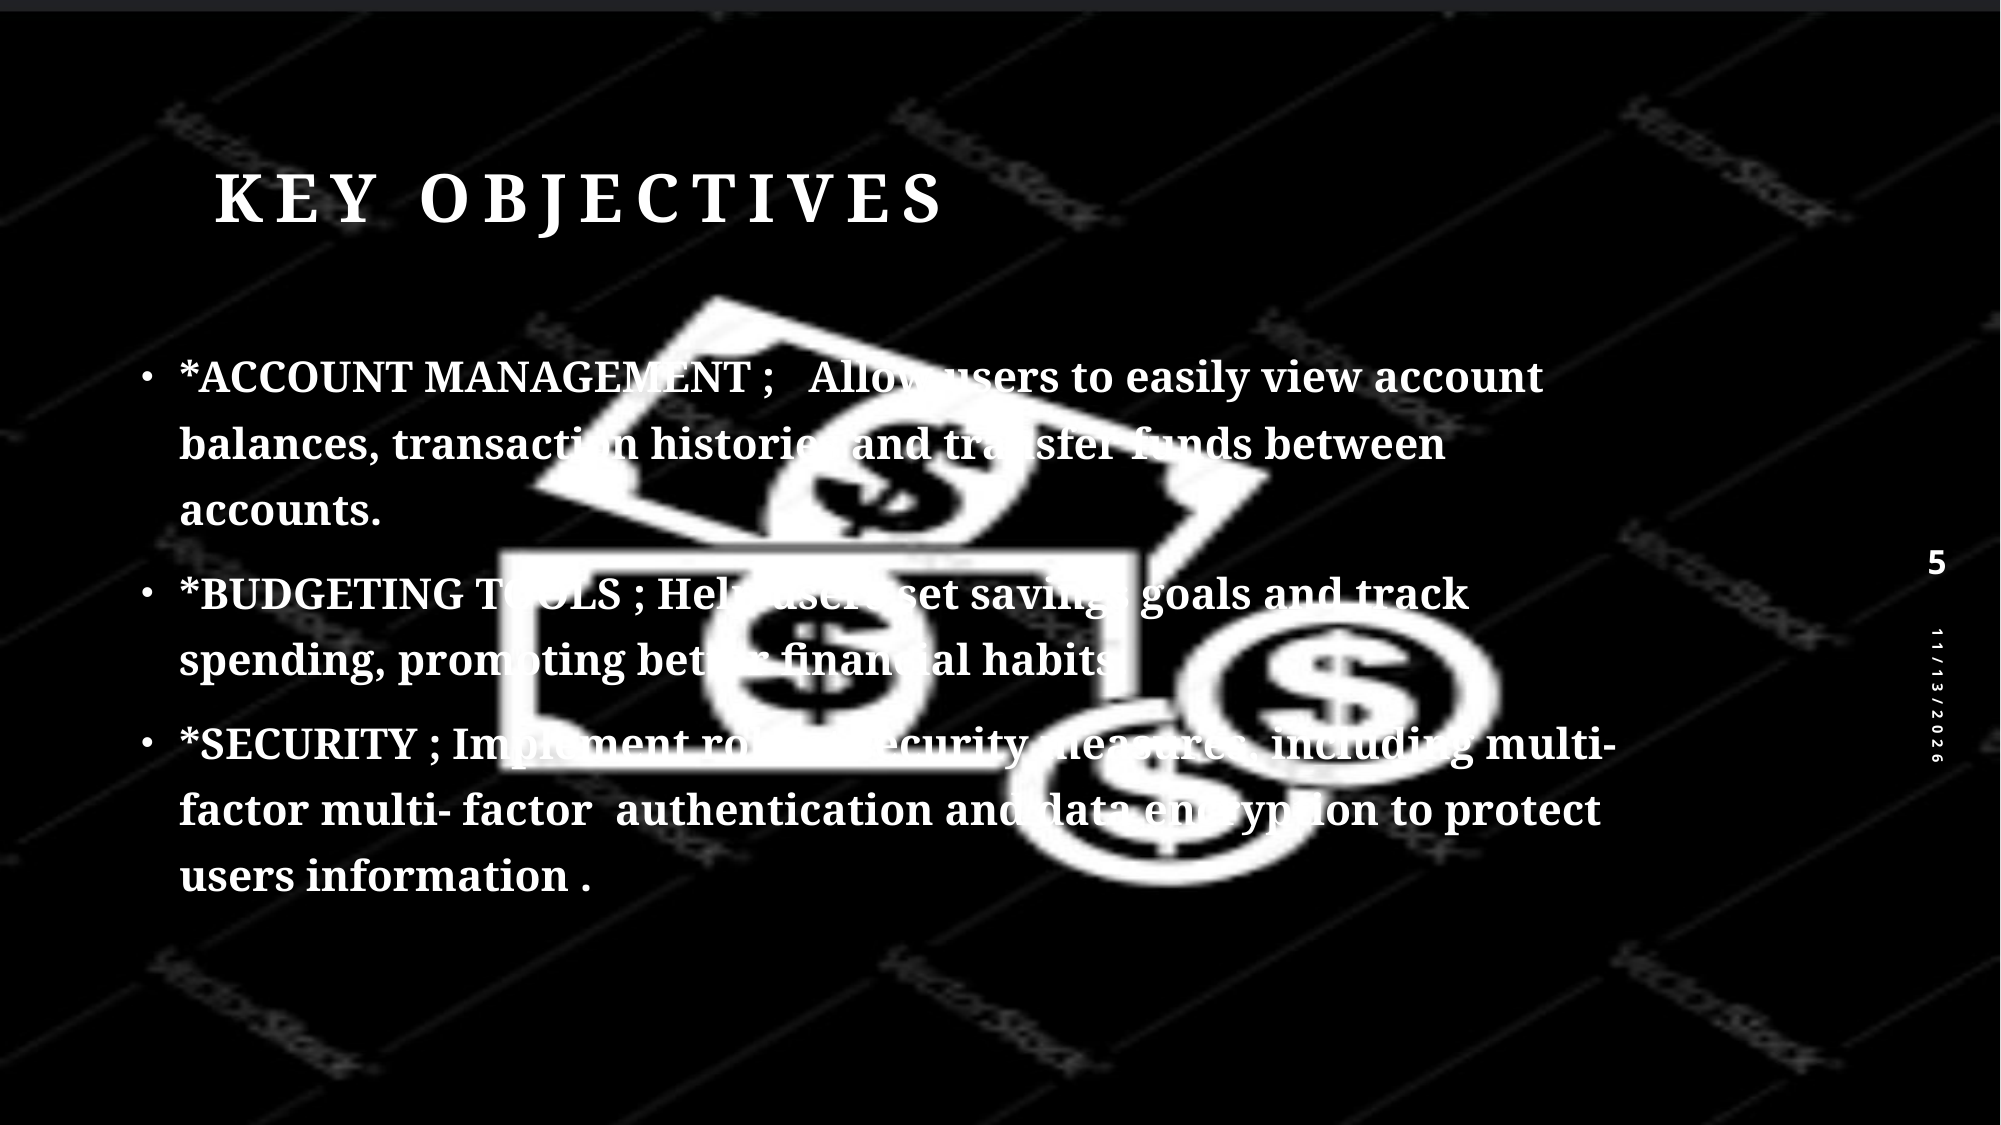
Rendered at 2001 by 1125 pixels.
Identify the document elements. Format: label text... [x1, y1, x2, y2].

list *ACCOUNT MANAGEMENT ; Allow users to easily view account balances, transaction histories and transfer funds between accounts. *BUDGETING TOOLS ; Help users set savings goals and track spending, promoting better financial habits. *SECURITY ; Implement robust security measures, including multi-factor multi- factor authentication and data encryption to protect users information . [126, 327, 1673, 1022]
slide_number 5 [1885, 528, 1989, 599]
picture [0, 0, 2001, 1125]
title KEY OBJECTIVES [199, 103, 1715, 244]
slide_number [1907, 613, 1967, 1052]
